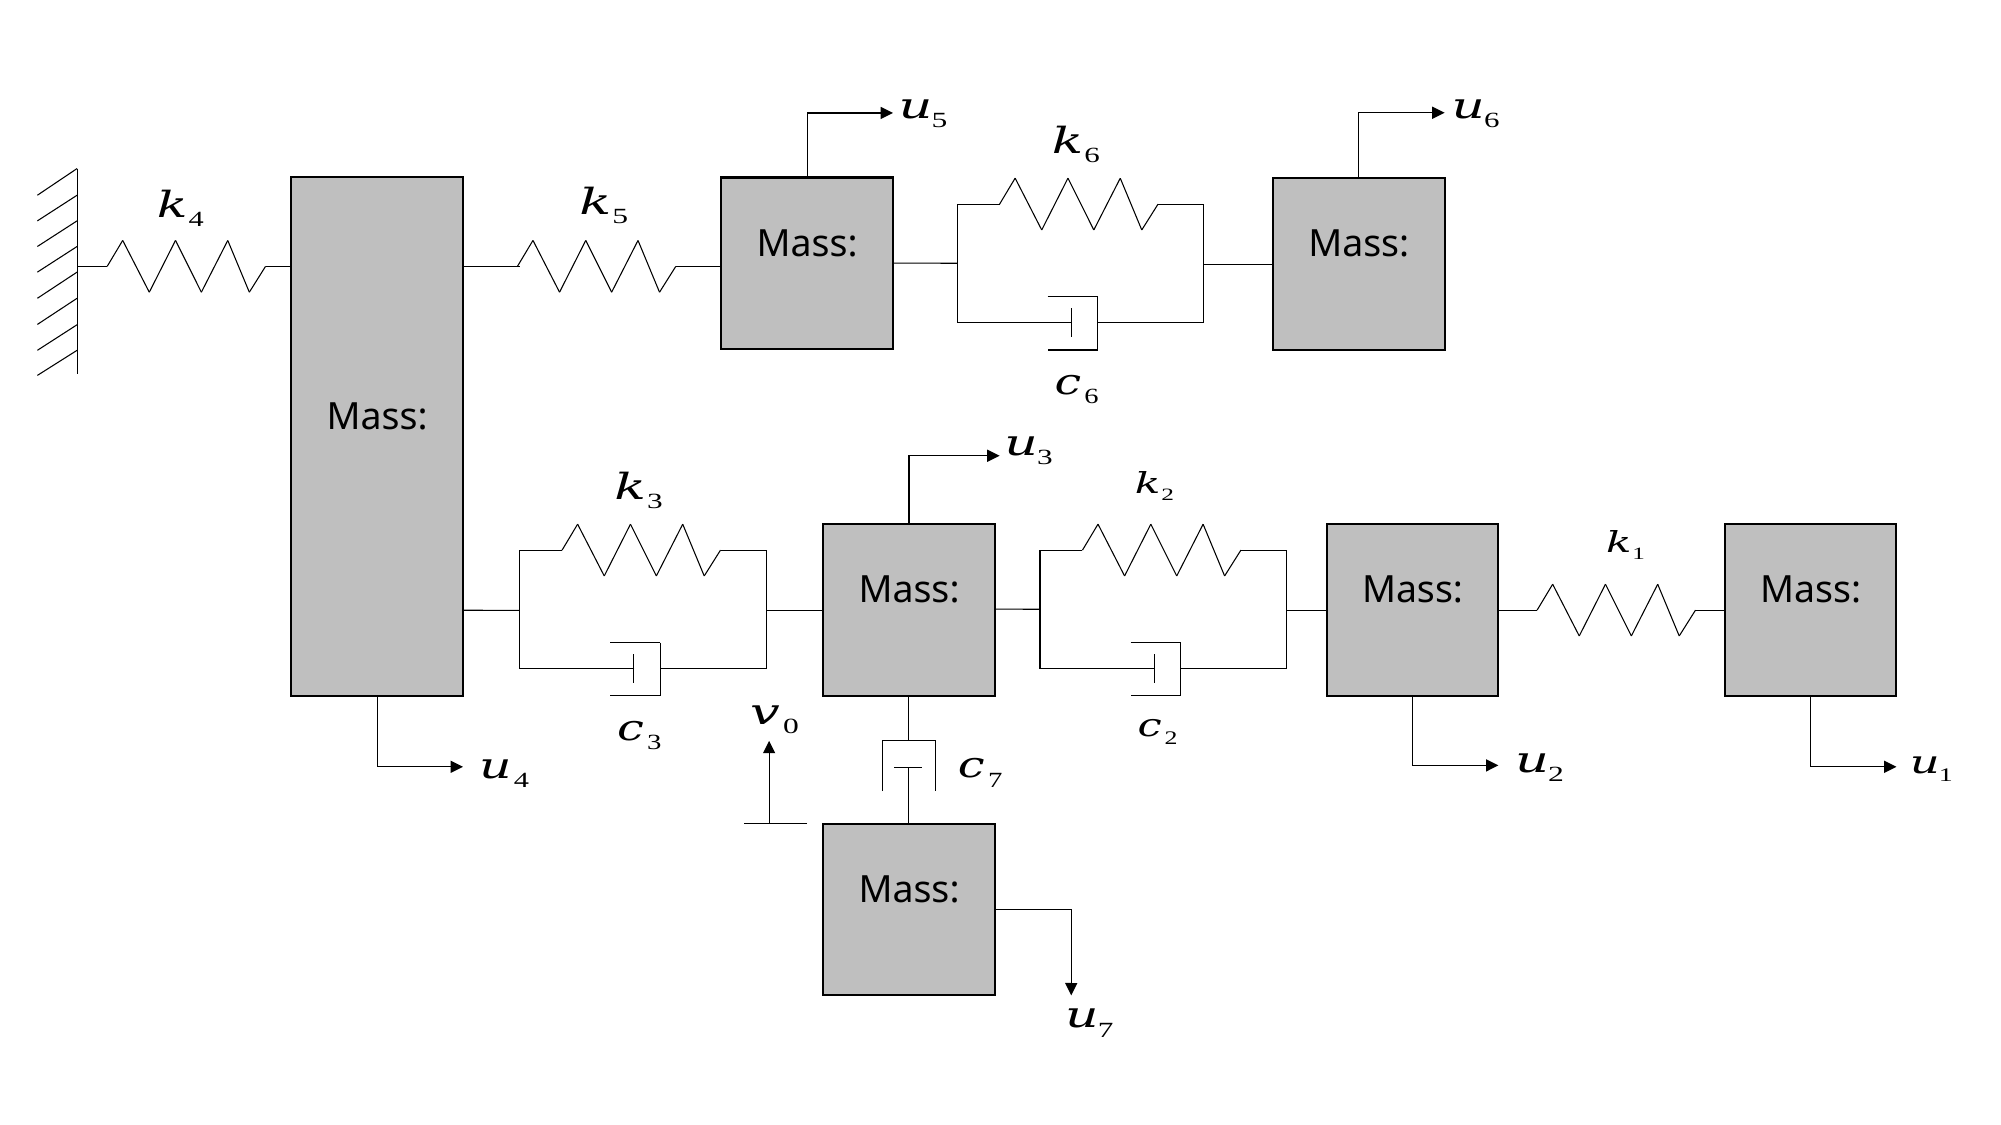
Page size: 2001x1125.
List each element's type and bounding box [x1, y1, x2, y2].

text_box [999, 178, 1159, 230]
text_box [37, 168, 78, 376]
text_box [562, 524, 721, 576]
text_box [107, 240, 266, 293]
text_box [1420, 687, 1491, 774]
text_box [1015, 296, 1143, 350]
text_box [1369, 102, 1435, 189]
text_box [845, 733, 973, 787]
text_box [1097, 642, 1226, 696]
text_box [920, 444, 989, 536]
text_box [994, 909, 1072, 996]
text_box [817, 102, 883, 189]
text_box [517, 240, 676, 293]
text_box [1818, 688, 1889, 775]
text_box [384, 688, 456, 775]
text_box [1082, 524, 1241, 576]
text_box [1537, 584, 1696, 636]
text_box [577, 642, 706, 696]
